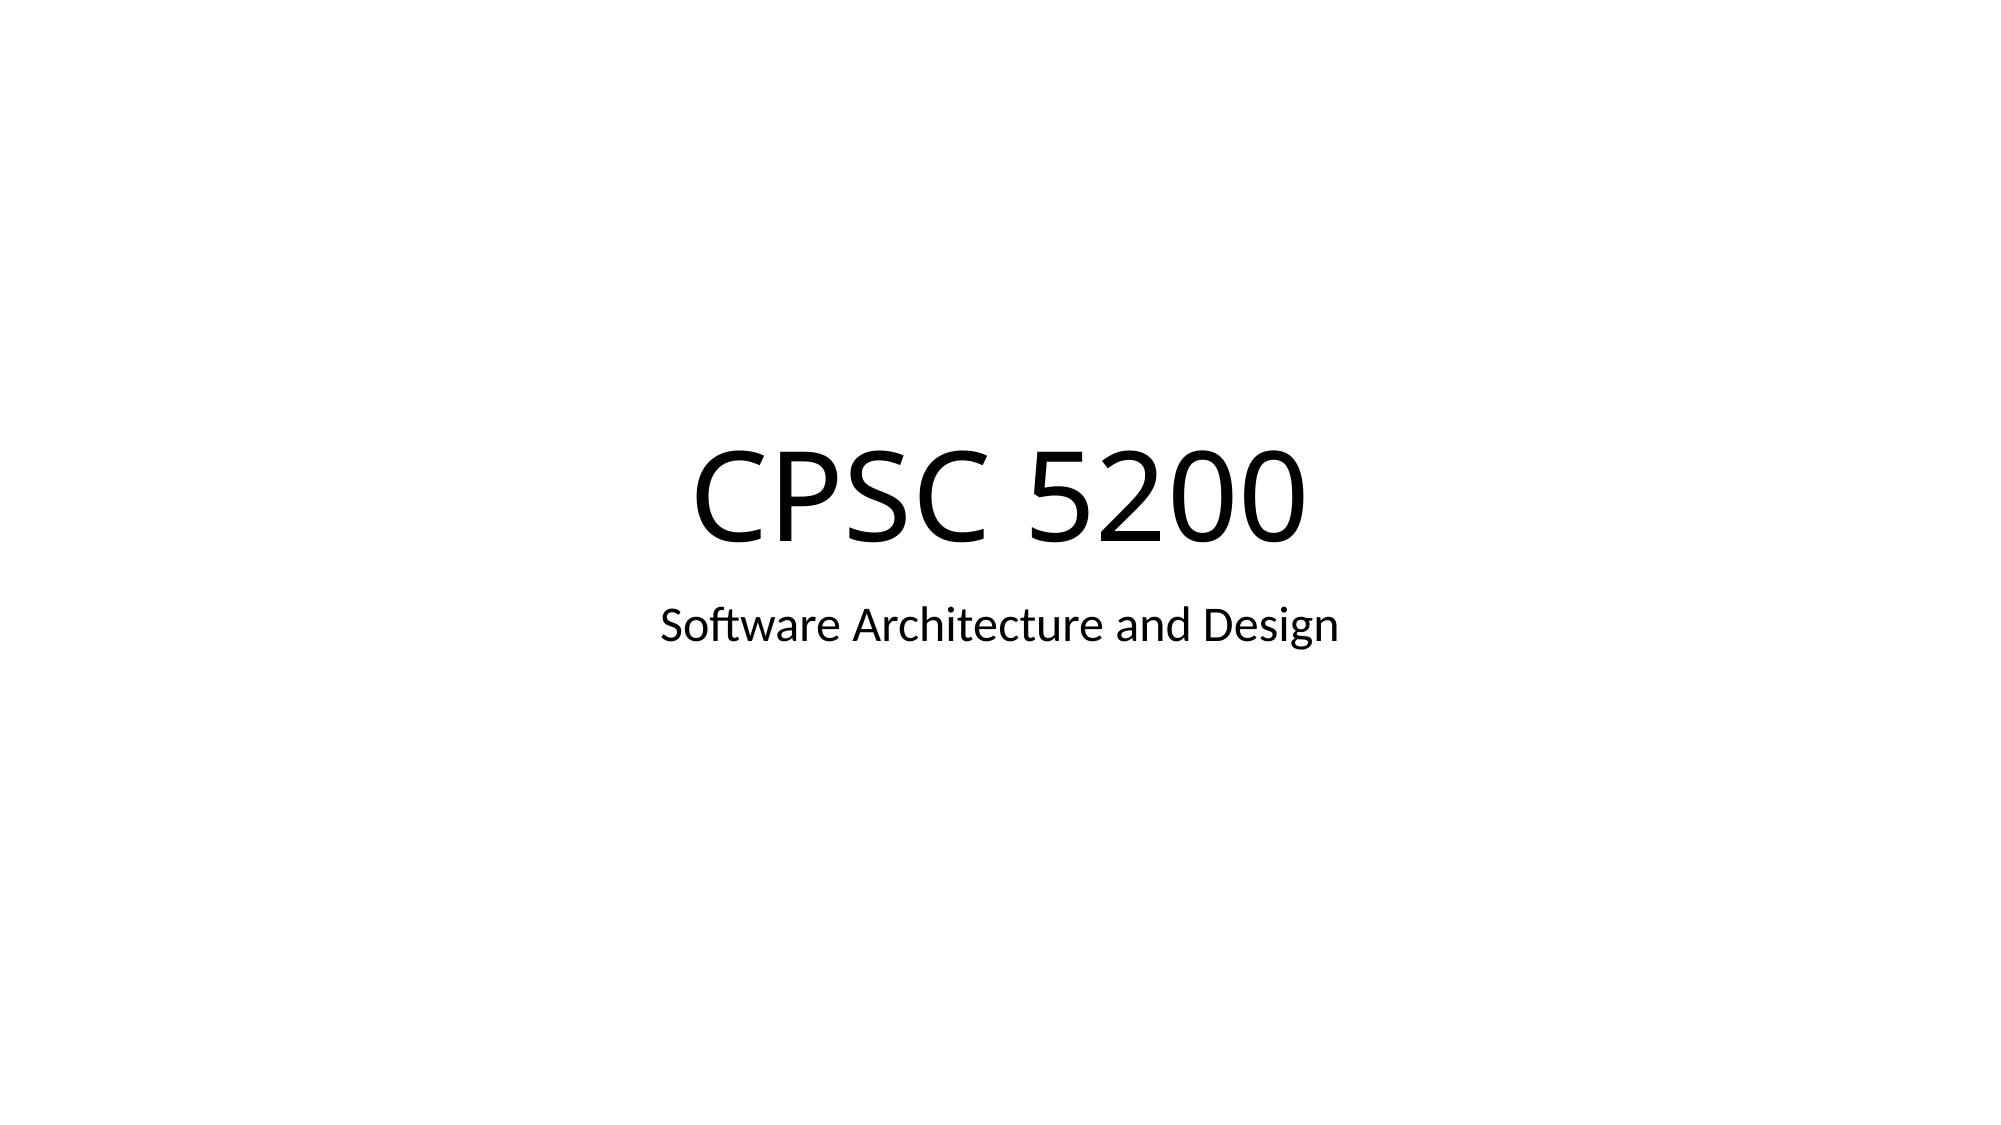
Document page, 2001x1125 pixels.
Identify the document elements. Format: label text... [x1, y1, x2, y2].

subtitle Software Architecture and Design [249, 590, 1750, 863]
title CPSC 5200 [249, 184, 1750, 576]
